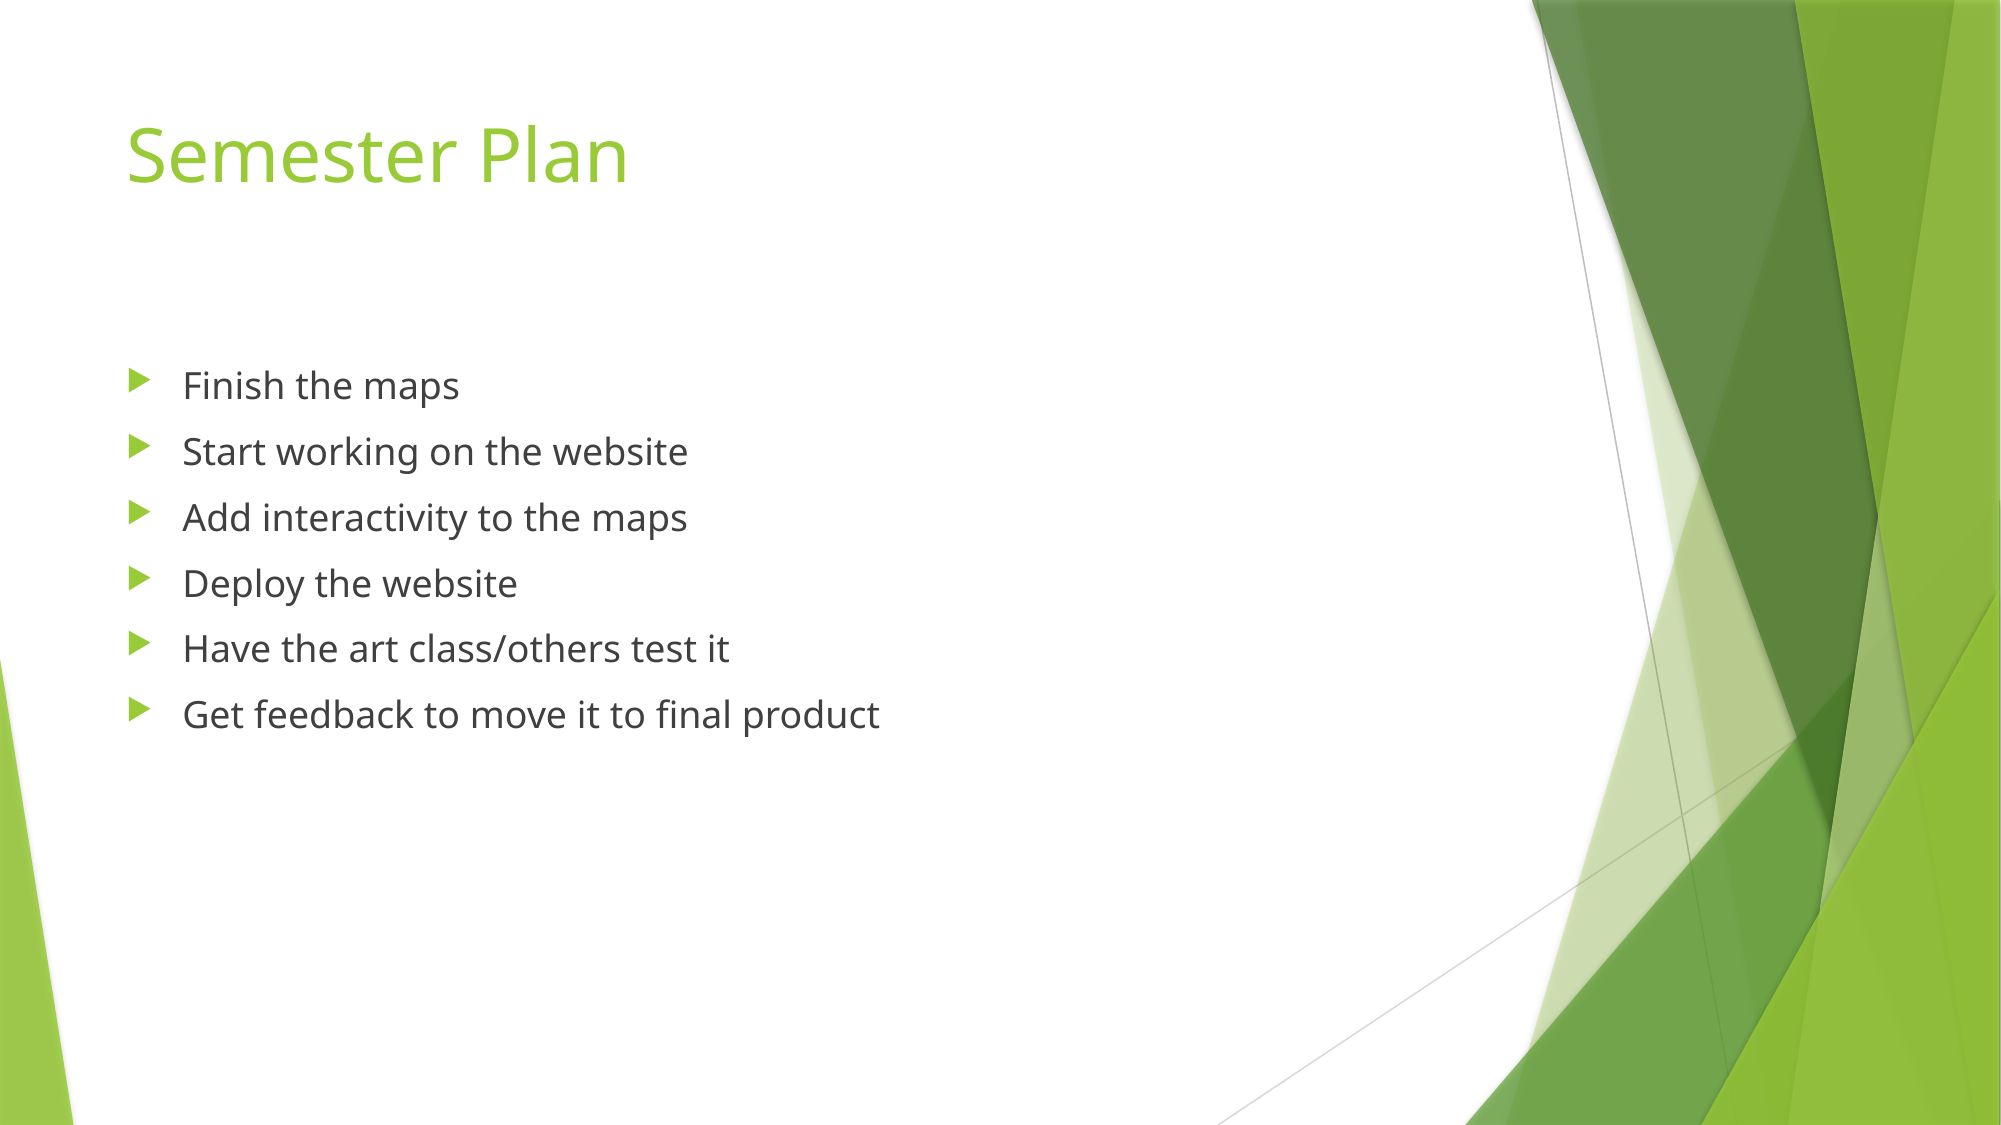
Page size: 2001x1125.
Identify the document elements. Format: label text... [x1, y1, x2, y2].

title Semester Plan [111, 99, 1522, 317]
list Finish the maps Start working on the website Add interactivity to the maps Deploy the website Have the art class/others test it Get feedback to move it to final product [111, 354, 1522, 992]
